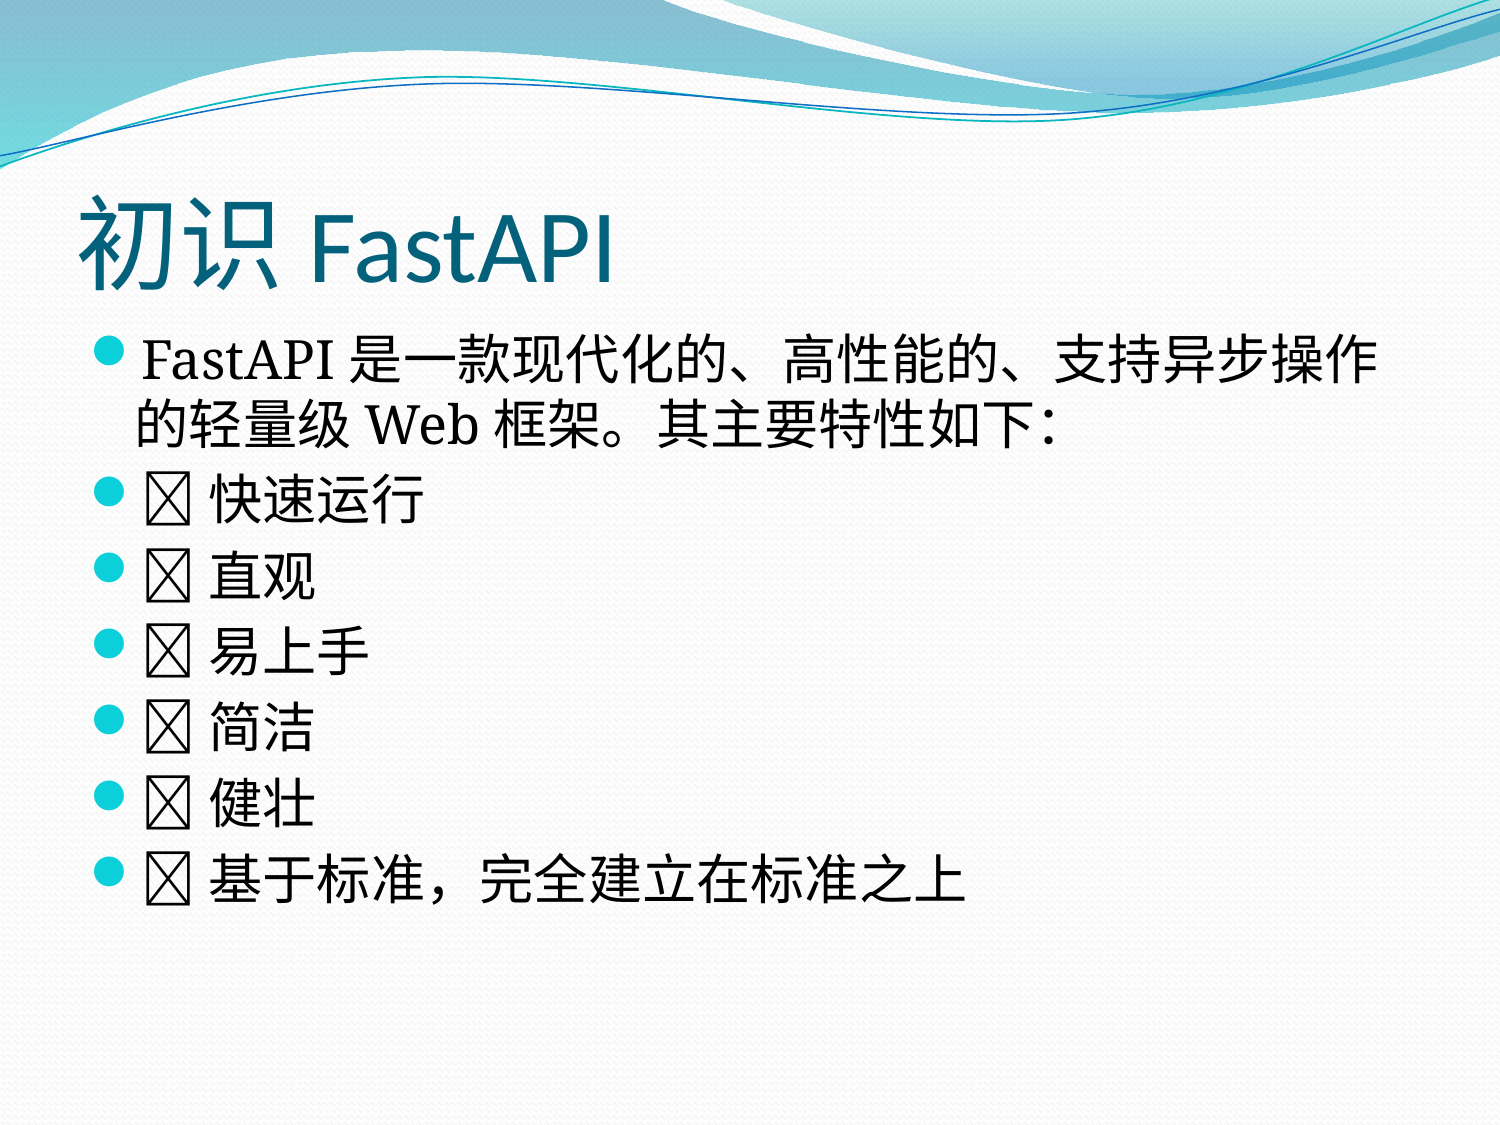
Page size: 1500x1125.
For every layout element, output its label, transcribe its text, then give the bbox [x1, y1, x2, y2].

list FastAPI是一款现代化的、高性能的、支持异步操作的轻量级Web框架。其主要特性如下： 快速运行 直观 易上手 简洁 健壮 基于标准，完全建立在标准之上 [75, 317, 1425, 1038]
title 初识FastAPI [75, 115, 1425, 303]
